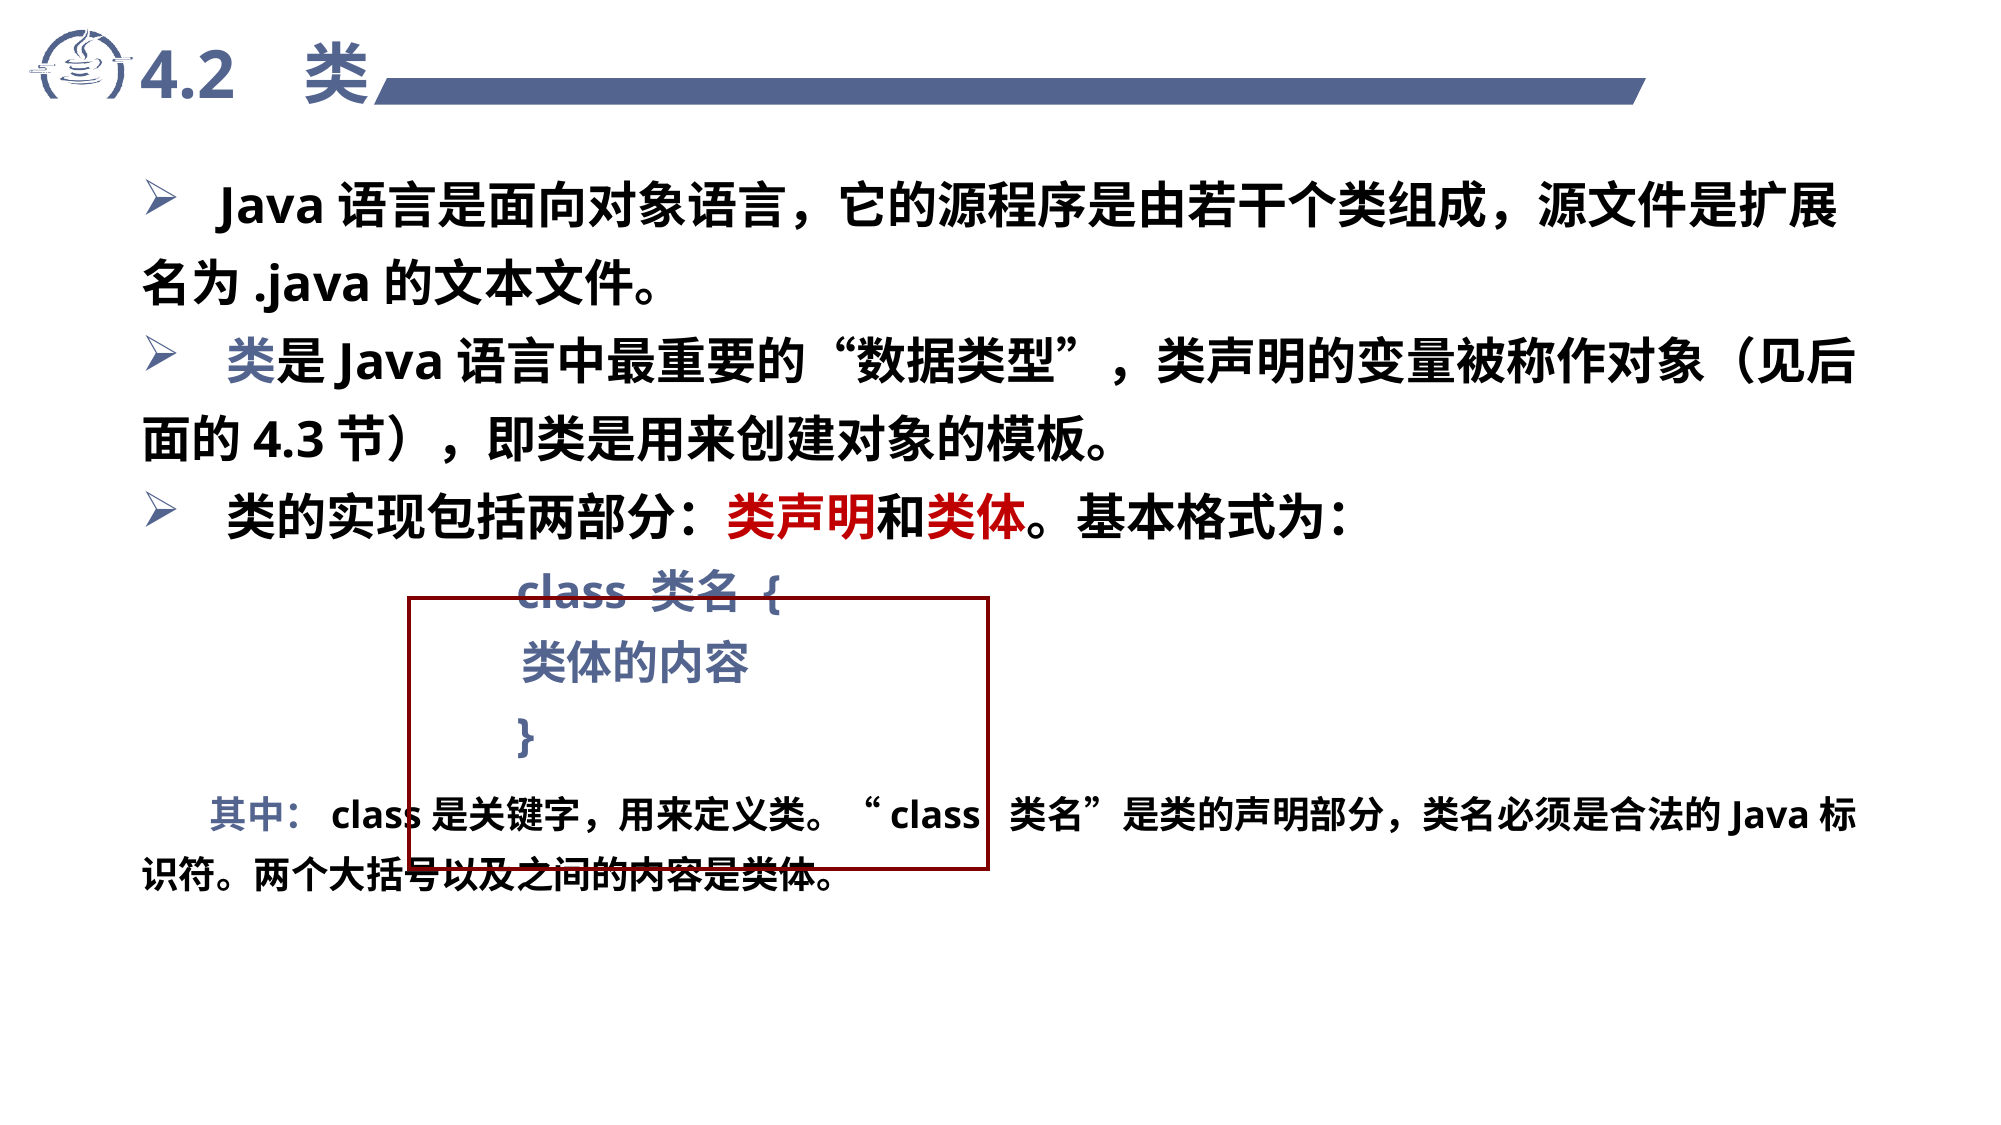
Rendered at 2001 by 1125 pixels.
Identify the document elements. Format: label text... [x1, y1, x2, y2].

list Java语言是面向对象语言，它的源程序是由若干个类组成，源文件是扩展名为.java的文本文件。 类是Java语言中最重要的“数据类型”，类声明的变量被称作对象（见后面的4.3节），即类是用来创建对象的模板。 类的实现包括两部分：类声明和类体。基本格式为： class 类名 { 类体的内容 } 其中：class是关键字，用来定义类。“class 类名”是类的声明部分，类名必须是合法的Java标识符。两个大括号以及之间的内容是类体。 [126, 148, 1894, 1083]
text_box [409, 597, 989, 870]
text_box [16, 18, 1647, 121]
